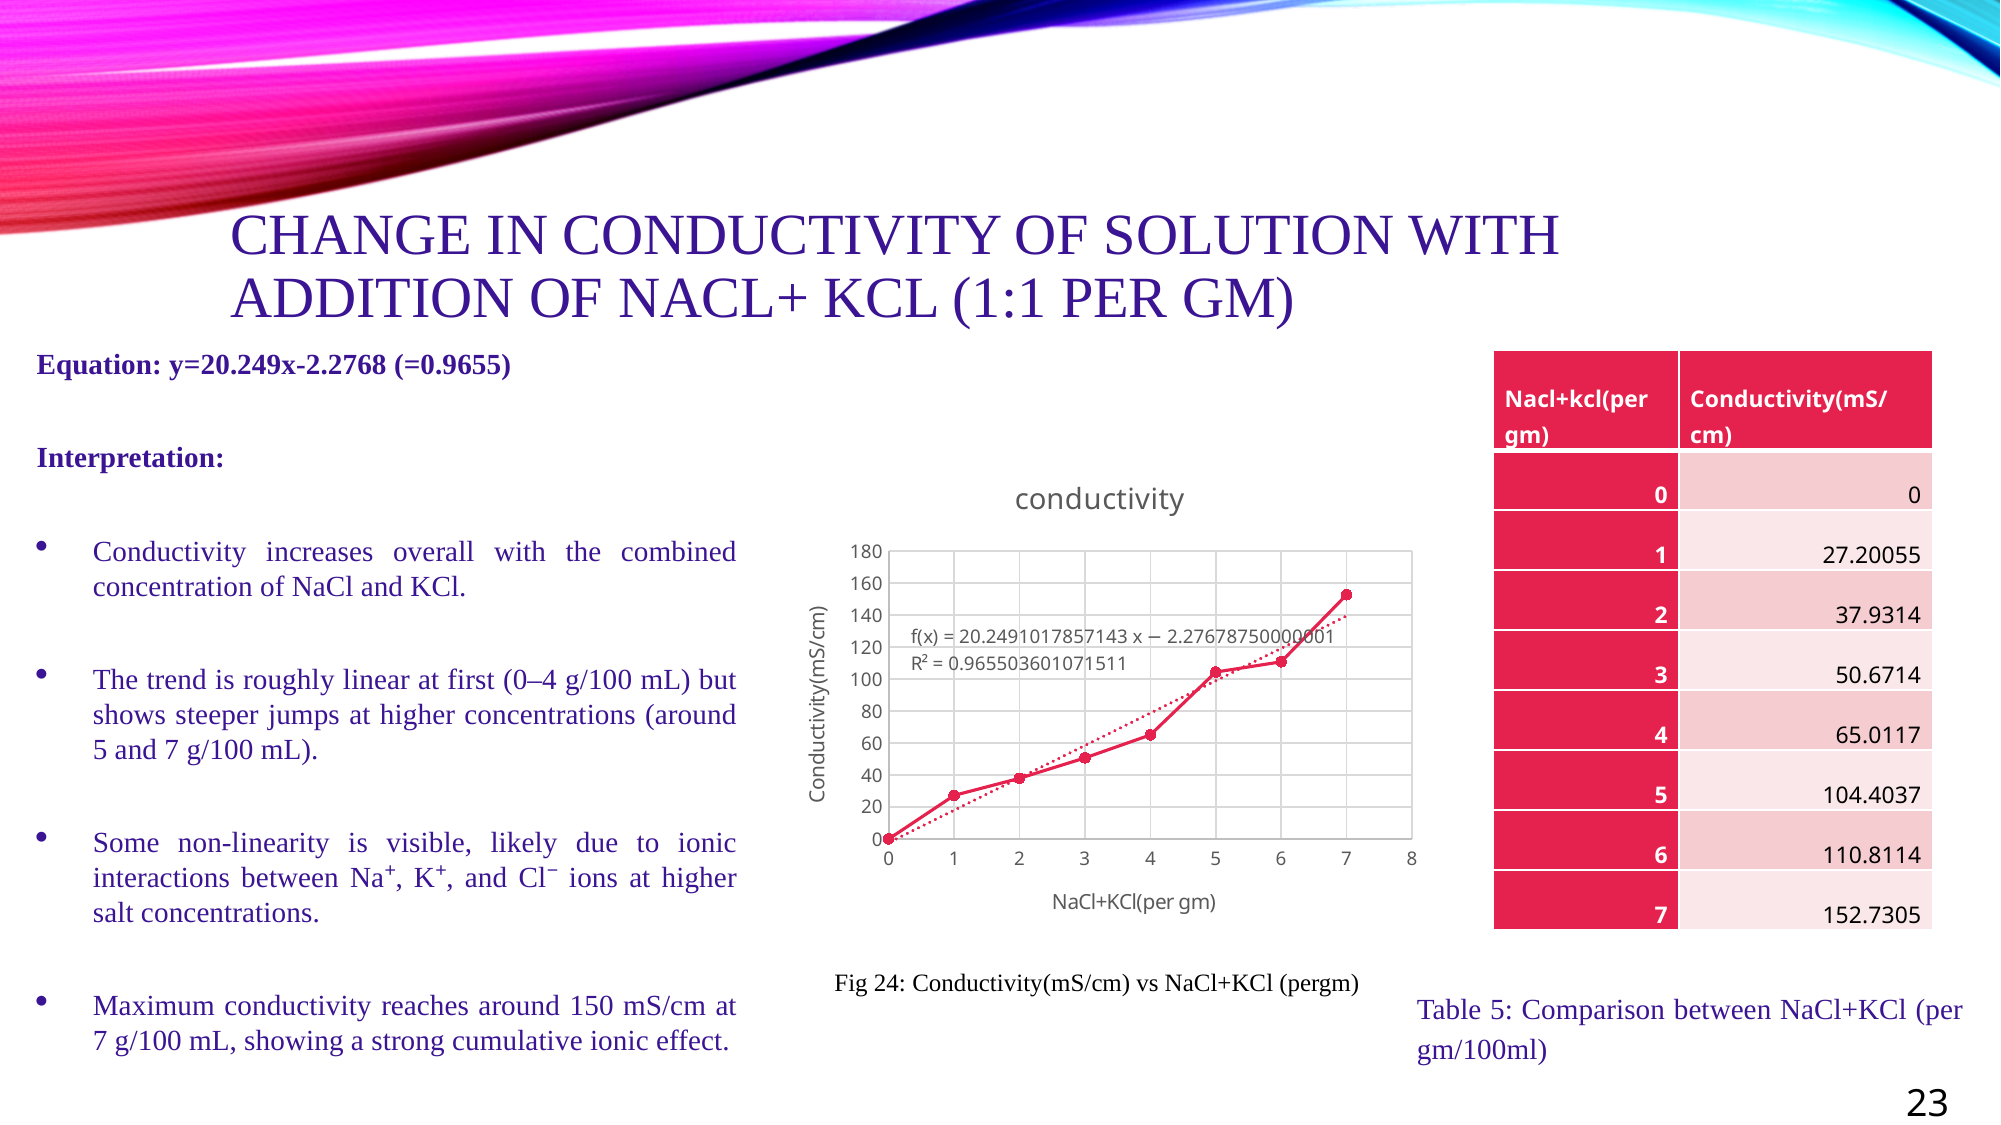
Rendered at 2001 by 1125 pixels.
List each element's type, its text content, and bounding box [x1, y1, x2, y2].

chart [769, 451, 1431, 948]
table_cell 7 [1494, 871, 1678, 929]
table_cell 0 [1494, 453, 1678, 509]
table_cell 104.4037 [1680, 751, 1932, 809]
table_cell 152.7305 [1680, 871, 1932, 929]
table_cell 2 [1494, 571, 1678, 629]
table_header Conductivity(mS/cm) [1680, 351, 1932, 448]
table_cell 27.20055 [1680, 511, 1932, 569]
table_cell 3 [1494, 631, 1678, 689]
table_cell 6 [1494, 811, 1678, 869]
table_cell 4 [1494, 691, 1678, 749]
picture [1910, 0, 2000, 45]
text_box Table 5: Comparison between NaCl+KCl (per gm/100ml) [1402, 978, 1979, 1074]
table_cell 50.6714 [1680, 631, 1932, 689]
text_box 23 [1891, 1071, 1964, 1125]
table_cell 37.9314 [1680, 571, 1932, 629]
text_box Fig 24: Conductivity(mS/cm) vs NaCl+KCl (pergm) [819, 954, 1820, 1004]
table_cell 0 [1680, 453, 1932, 509]
title Change in conductivity of solution with addition of NaCl+ KCl (1:1 per gm) [215, 75, 1844, 338]
picture [1890, 0, 2000, 75]
table_cell 65.0117 [1680, 691, 1932, 749]
table_cell 110.8114 [1680, 811, 1932, 869]
table_cell 5 [1494, 751, 1678, 809]
table_header Nacl+kcl(per gm) [1494, 351, 1678, 448]
picture [0, 0, 2000, 237]
table_cell 1 [1494, 511, 1678, 569]
